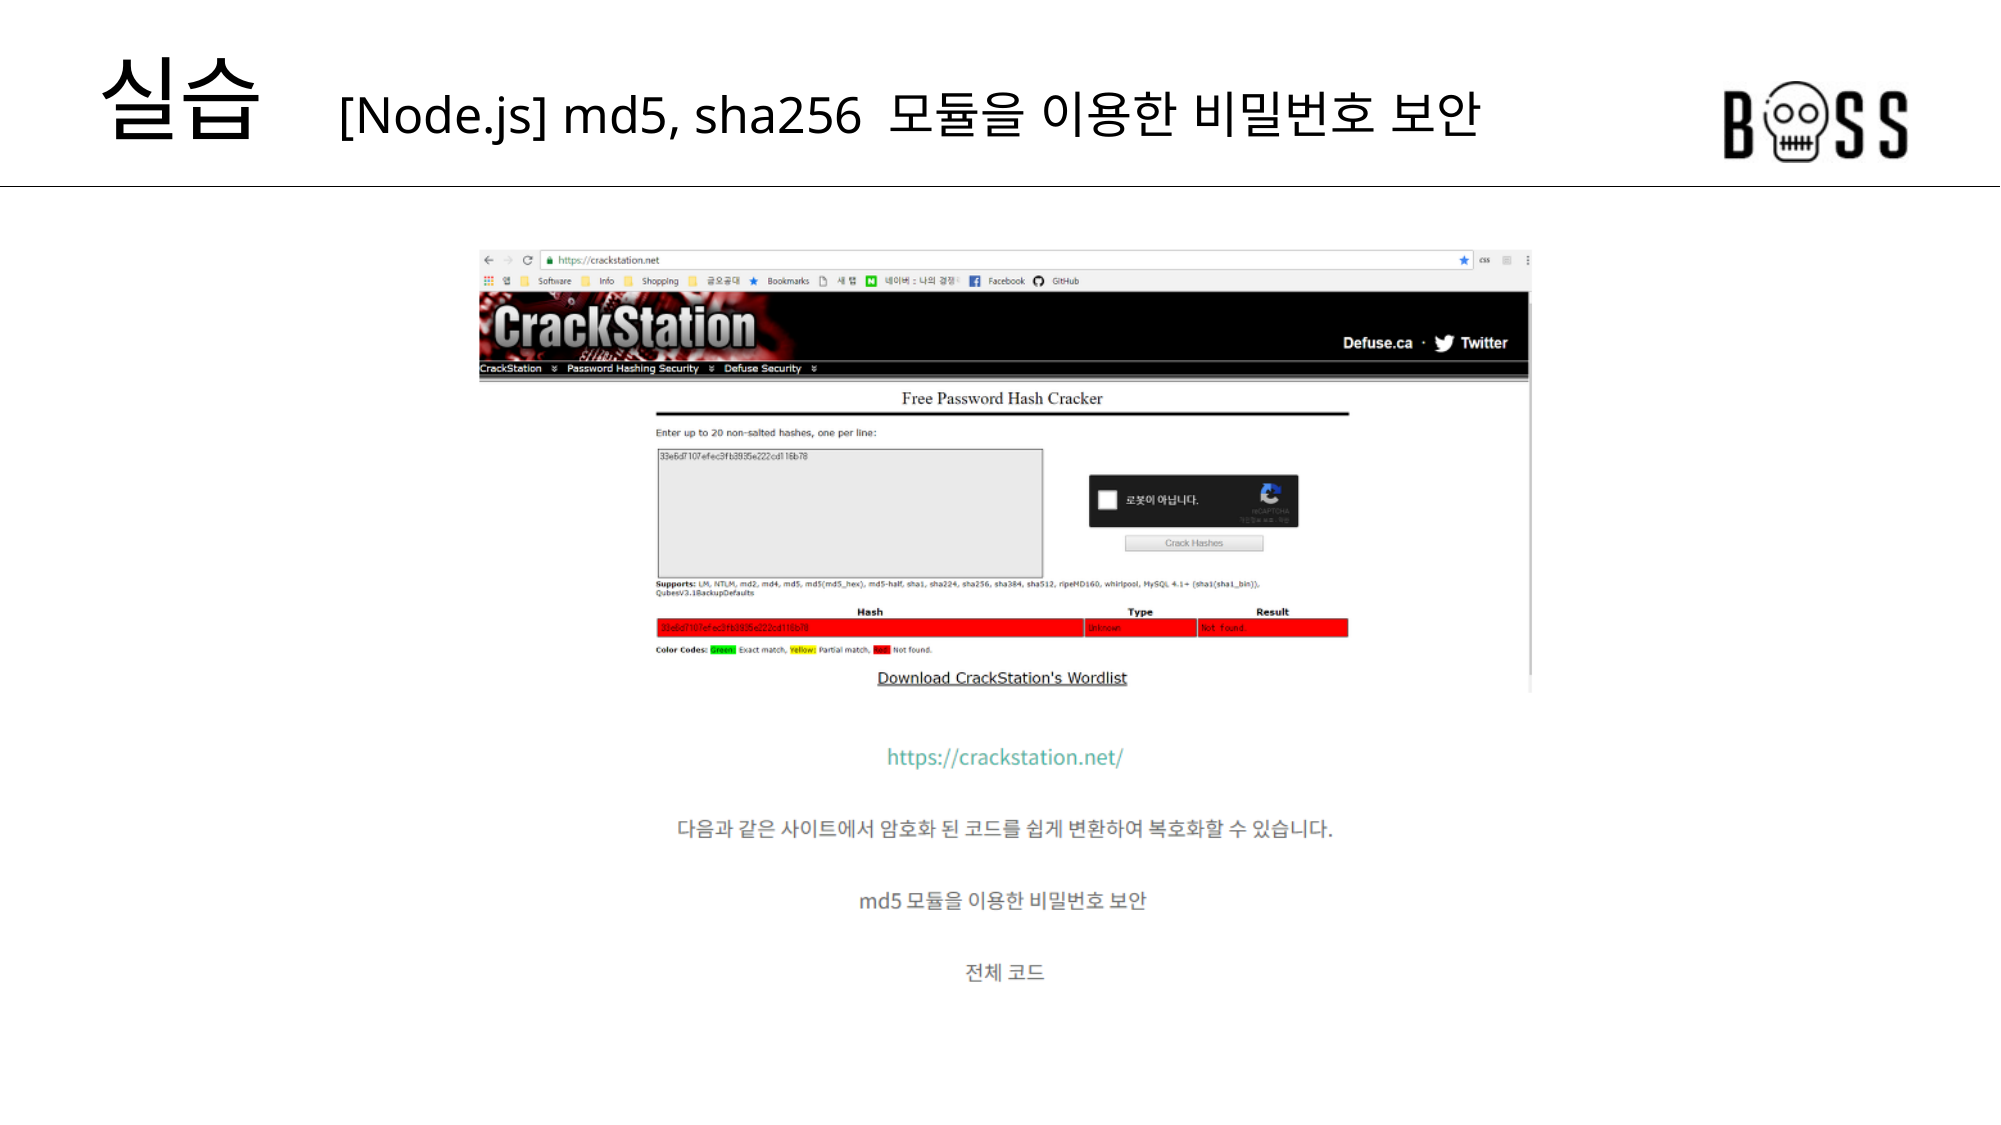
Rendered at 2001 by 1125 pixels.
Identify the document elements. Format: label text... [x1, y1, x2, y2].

picture [201, 237, 1799, 1005]
picture [1723, 81, 1909, 163]
title 실습 [Node.js] md5, sha256 모듈을 이용한 비밀번호 보안 [95, 39, 1575, 230]
